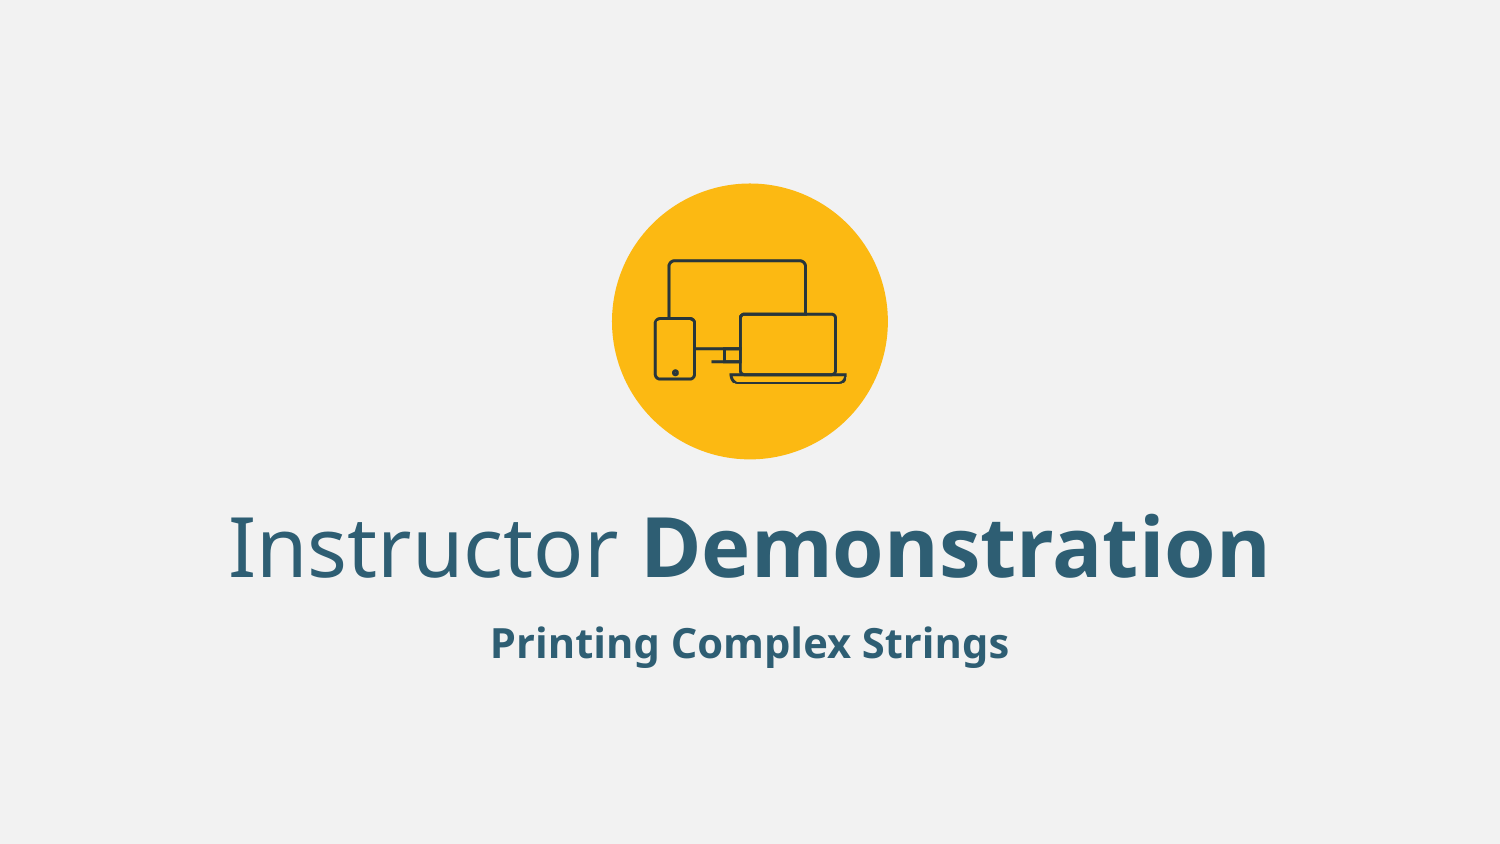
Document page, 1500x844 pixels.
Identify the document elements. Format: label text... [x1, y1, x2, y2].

text_box Instructor Demonstration [51, 479, 1449, 563]
picture [653, 259, 847, 384]
text_box [611, 183, 888, 460]
text_box Printing Complex Strings [0, 601, 1500, 695]
text_box [0, 563, 1500, 601]
